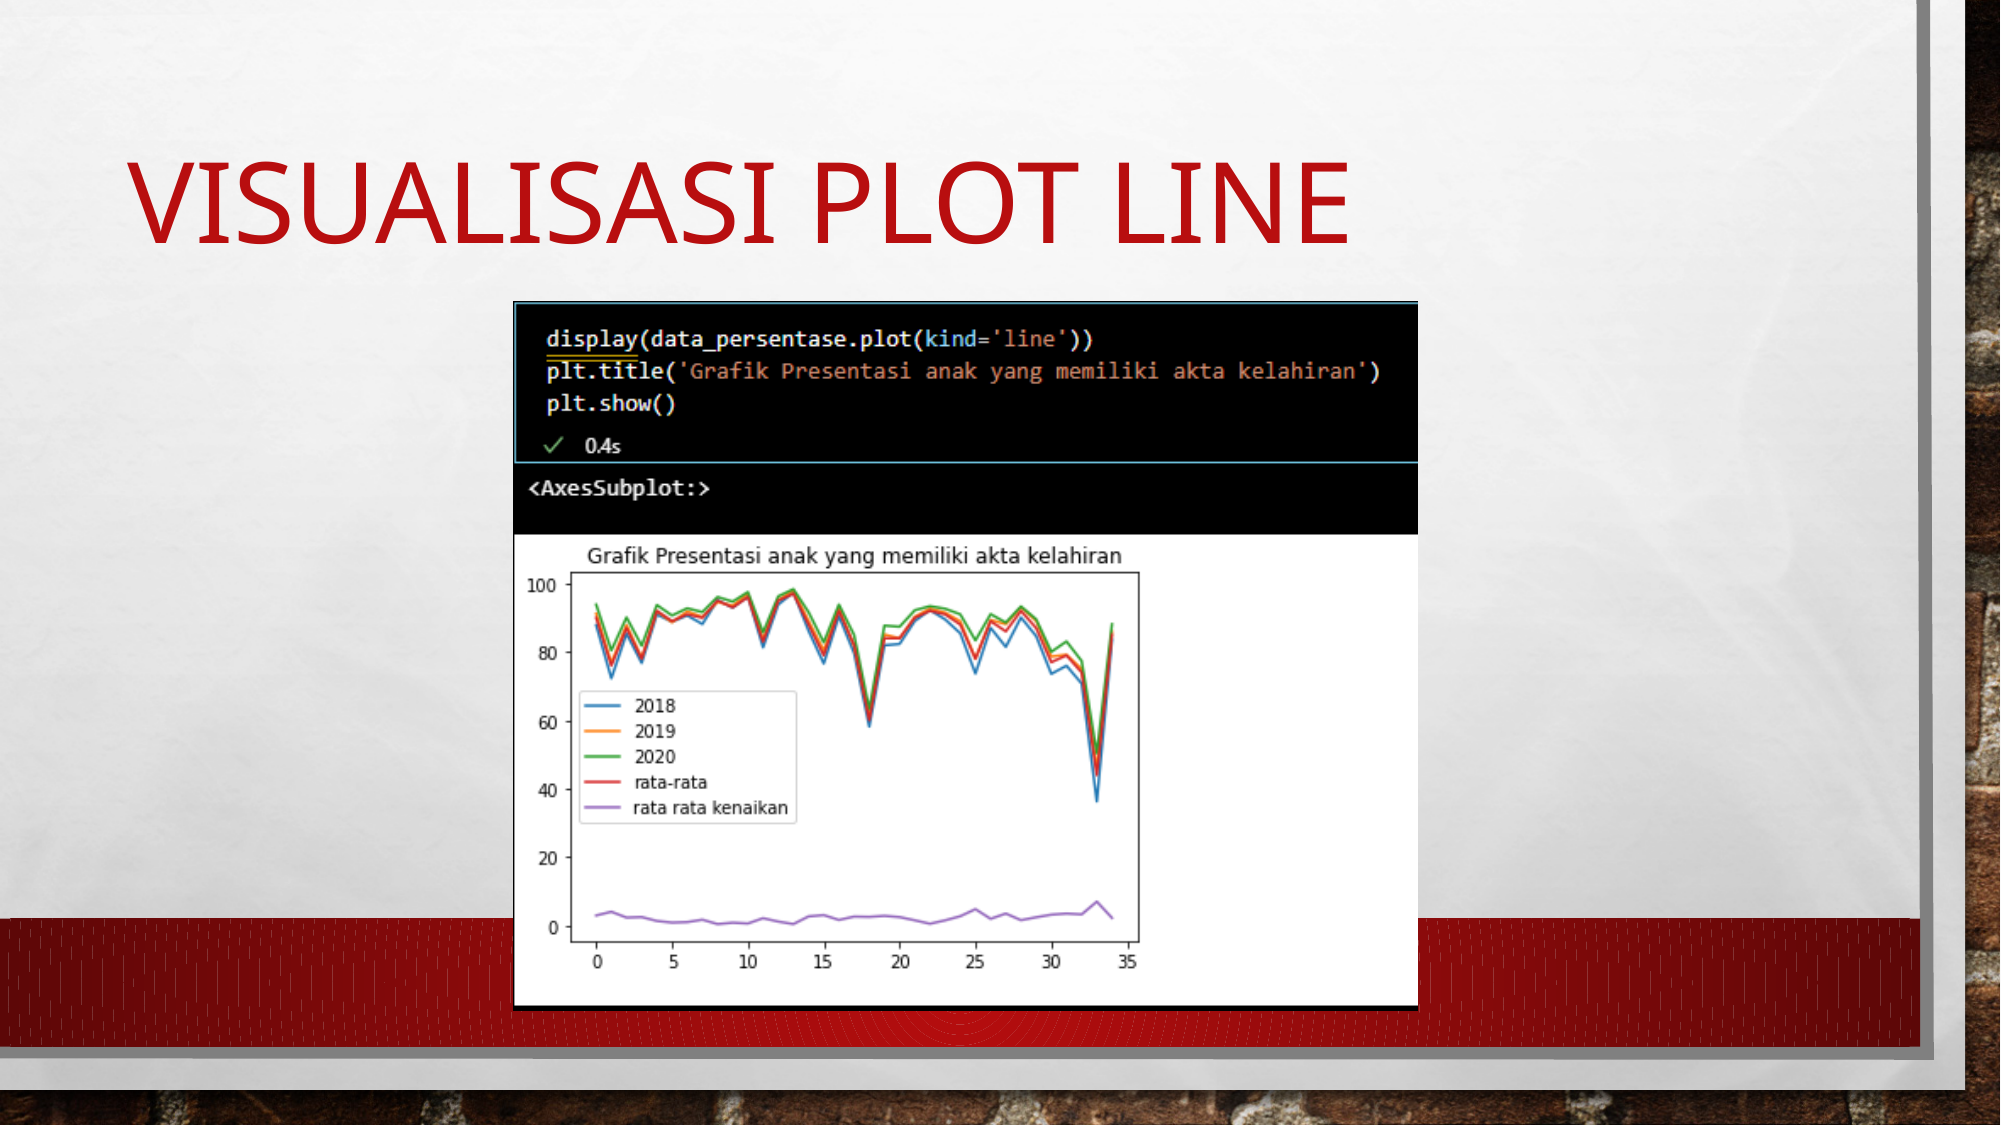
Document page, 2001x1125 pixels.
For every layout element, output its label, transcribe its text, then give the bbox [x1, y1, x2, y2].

picture [0, 0, 2000, 1125]
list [513, 301, 1418, 1011]
title Visualisasi plot line [112, 112, 1818, 302]
